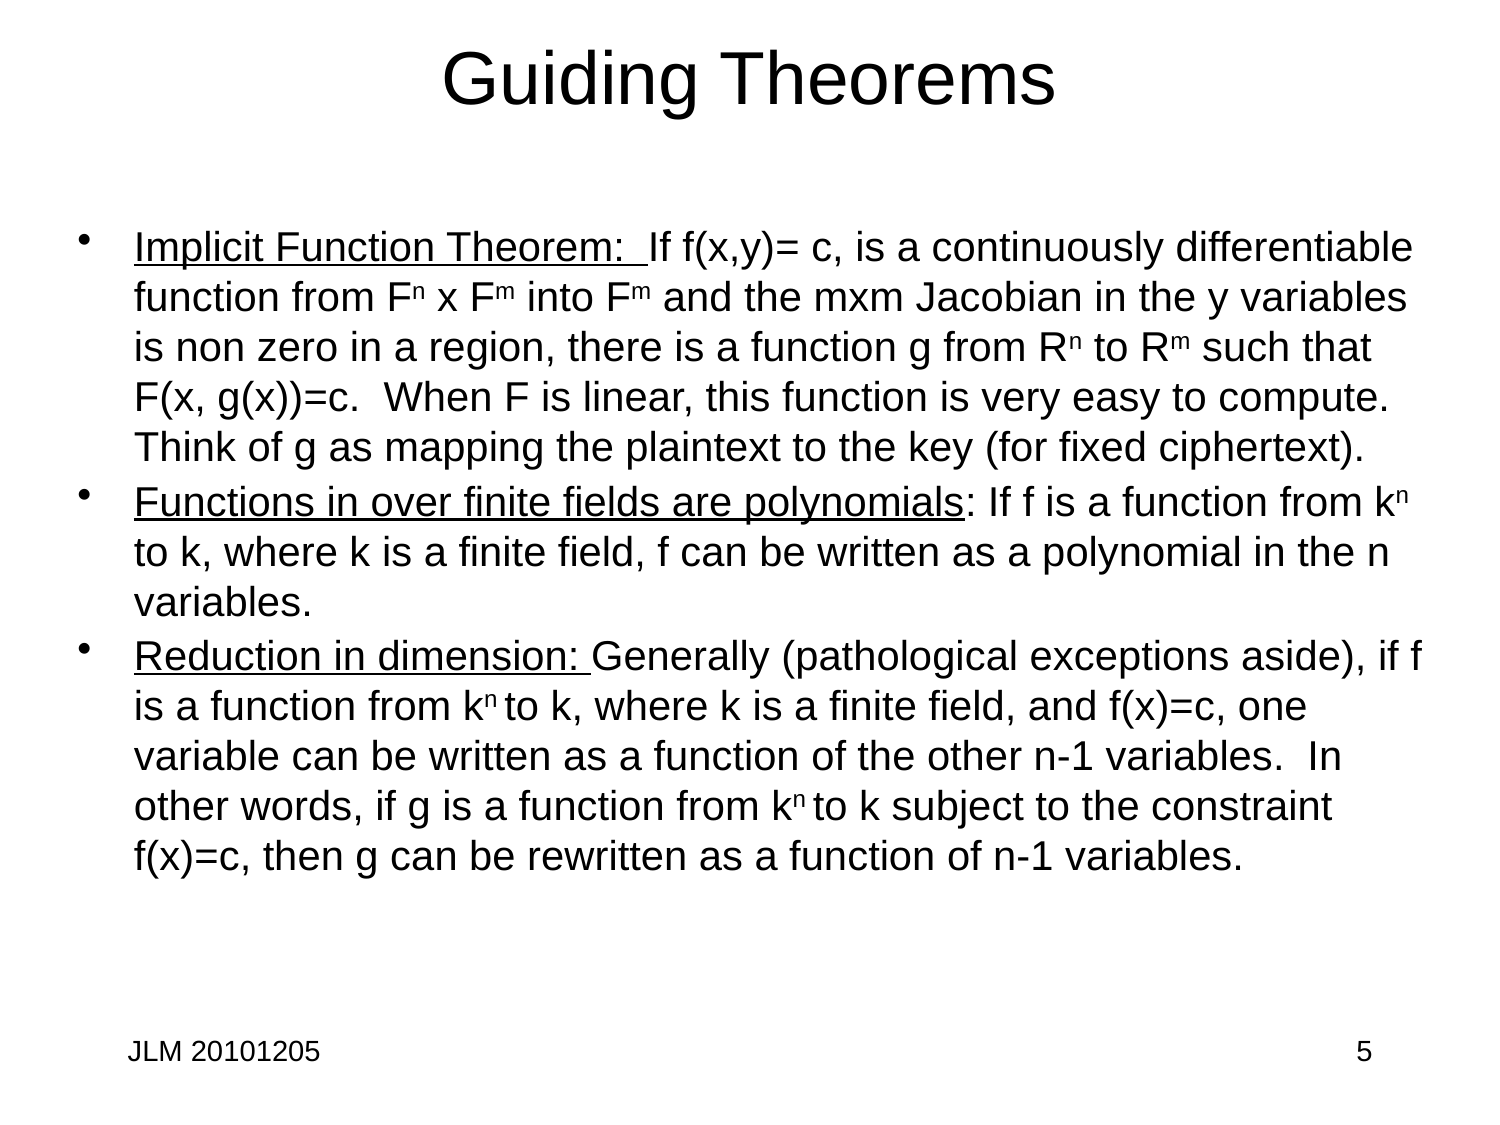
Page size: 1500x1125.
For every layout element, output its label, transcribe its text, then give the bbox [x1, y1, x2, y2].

title Guiding Theorems [112, 12, 1388, 138]
slide_number 5 [1074, 1024, 1388, 1101]
list Implicit Function Theorem: If f(x,y)= c, is a continuously differentiable function from Fn x Fm into Fm and the mxm Jacobian in the y variables is non zero in a region, there is a function g from Rn to Rm such that F(x, g(x))=c. When F is linear, this function is very easy to compute. Think of g as mapping the plaintext to the key (for fixed ciphertext). Functions in over finite fields are polynomials: If f is a function from kn to k, where k is a finite field, f can be written as a polynomial in the n variables. Reduction in dimension: Generally (pathological exceptions aside), if f is a function from kn to k, where k is a finite field, and f(x)=c, one variable can be written as a function of the other n-1 variables. In other words, if g is a function from kn to k subject to the constraint f(x)=c, then g can be rewritten as a function of n-1 variables. [62, 212, 1451, 938]
slide_number JLM 20101205 [111, 1024, 426, 1101]
